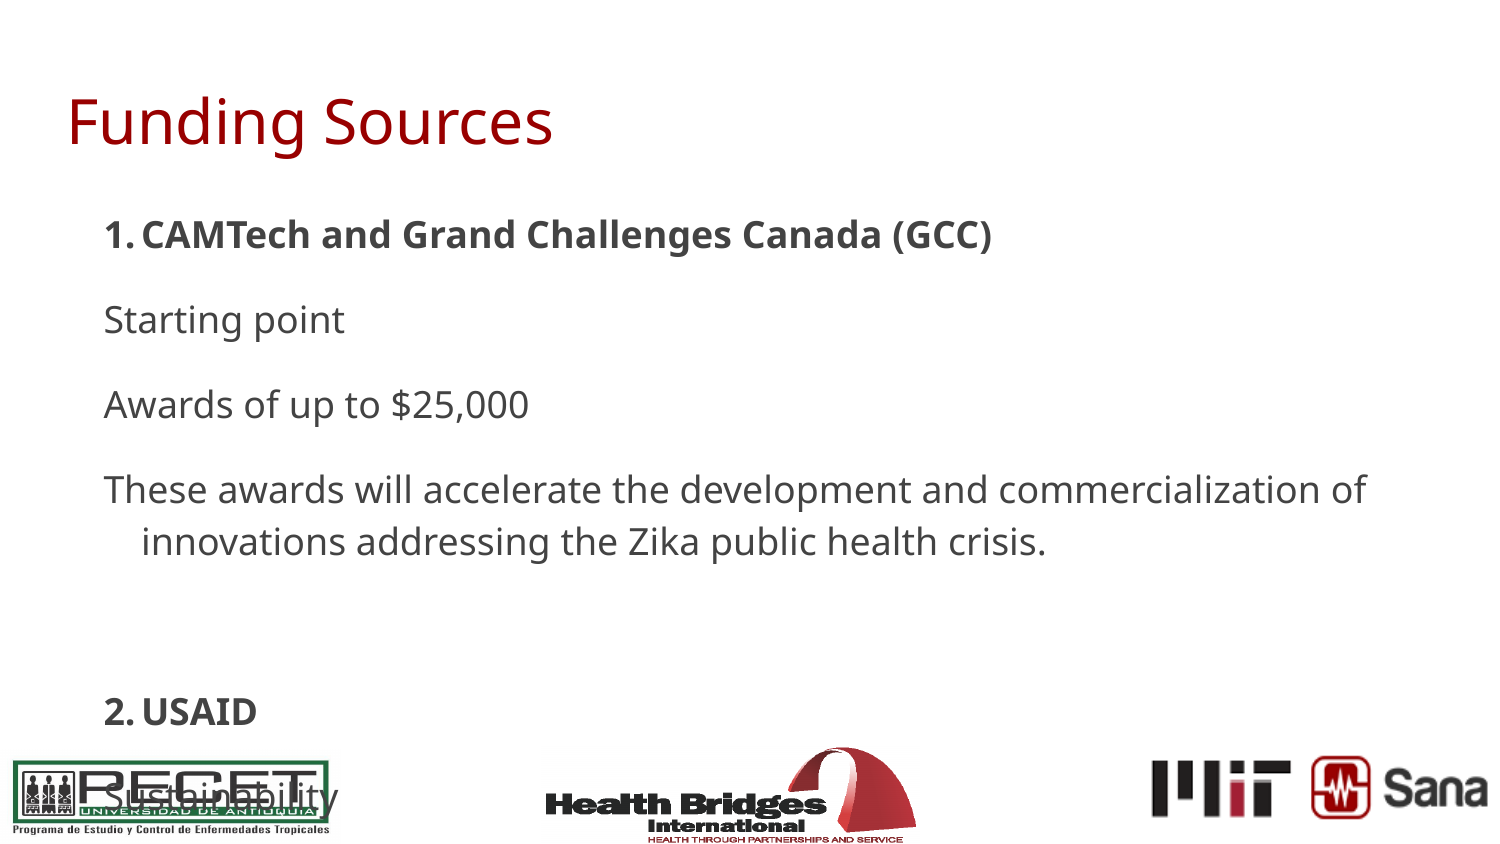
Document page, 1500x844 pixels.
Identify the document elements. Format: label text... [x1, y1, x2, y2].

picture [541, 744, 920, 844]
title Funding Sources [51, 67, 1449, 167]
picture [0, 749, 341, 844]
picture [1116, 742, 1500, 844]
list CAMTech and Grand Challenges Canada (GCC) Starting point Awards of up to $25,000 These awards will accelerate the development and commercialization of innovations addressing the Zika public health crisis. USAID Sustainability To Bring all stakeholders involved [51, 189, 1449, 737]
